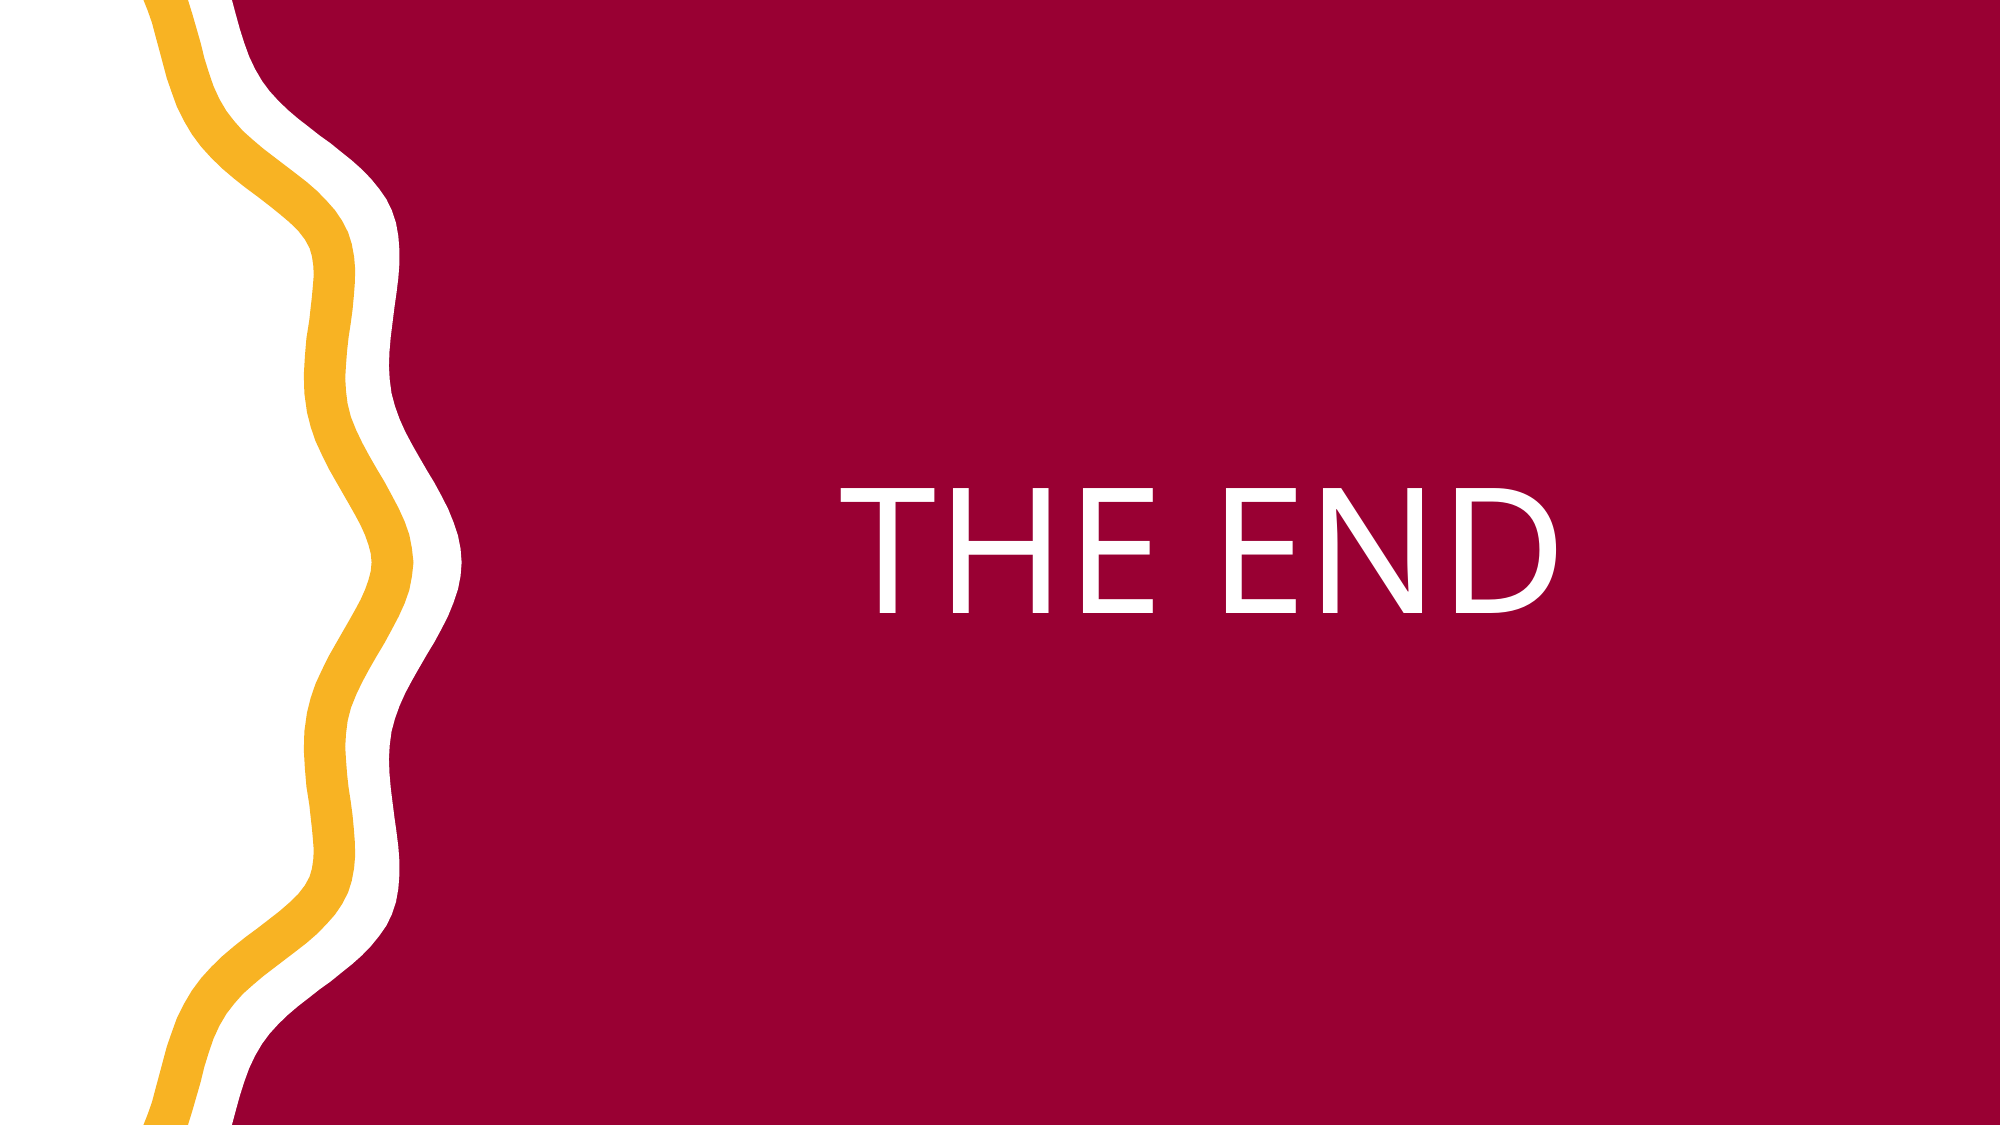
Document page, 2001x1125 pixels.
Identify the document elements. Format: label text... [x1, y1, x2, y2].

title THE END [531, 176, 1875, 660]
